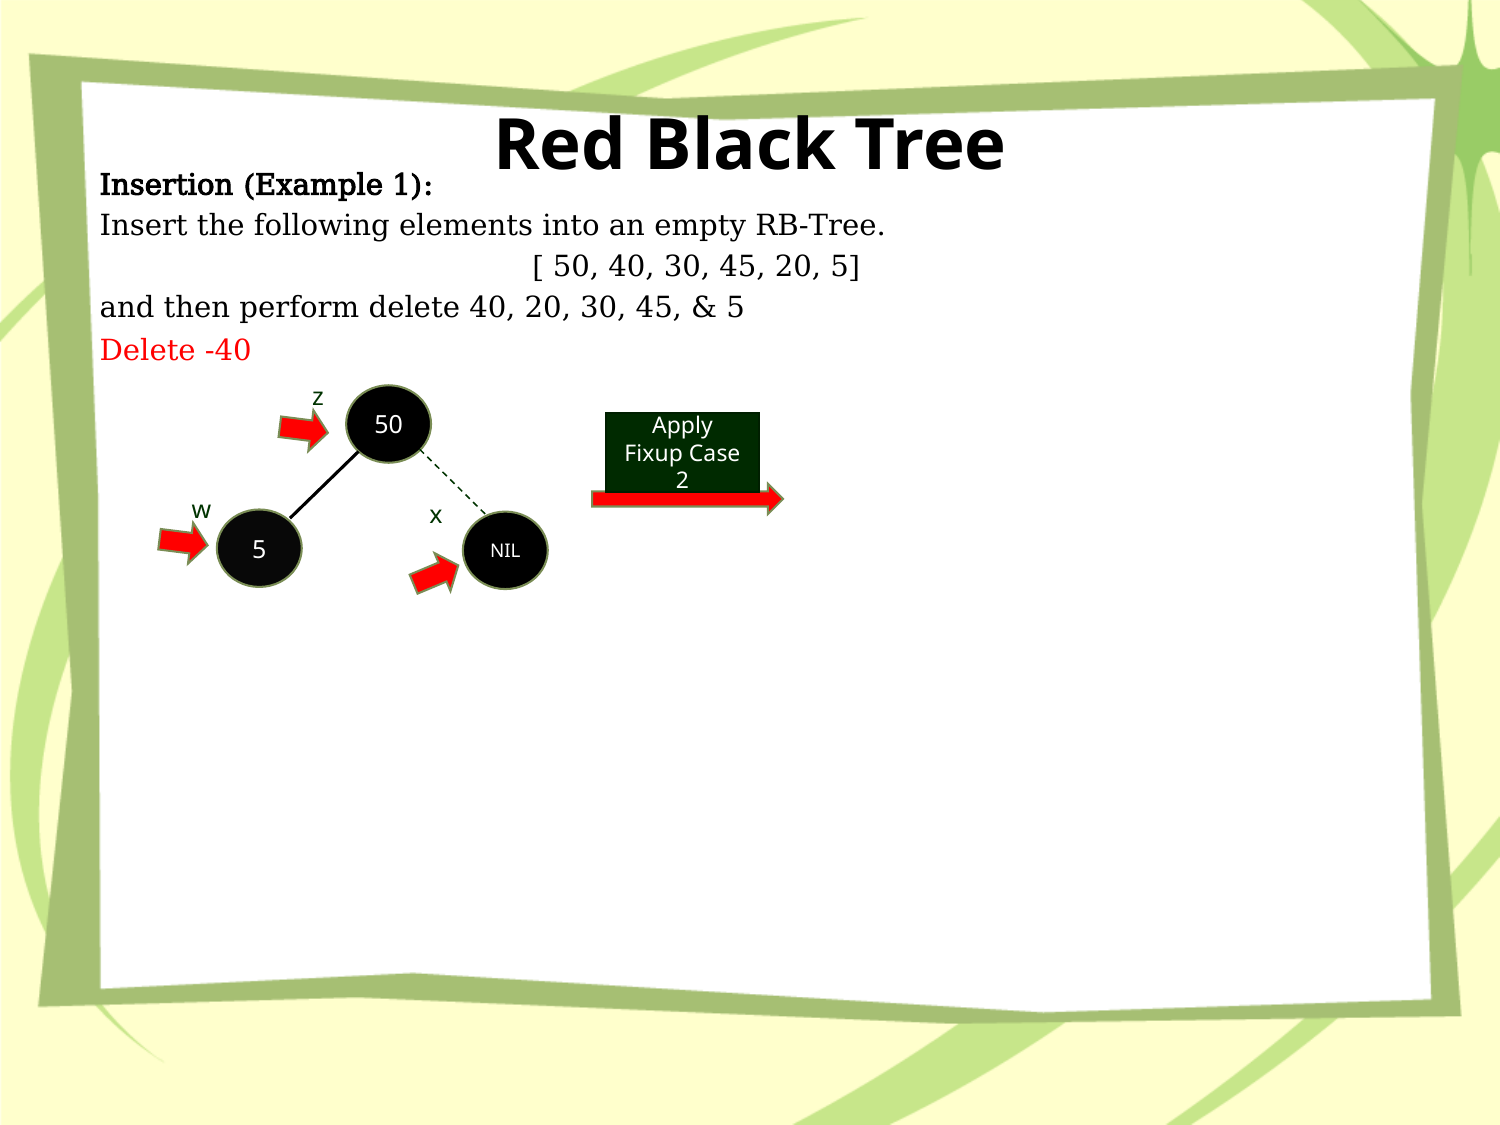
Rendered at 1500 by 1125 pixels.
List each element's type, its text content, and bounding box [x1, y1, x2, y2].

title Red Black Tree [75, 81, 1425, 200]
picture [0, 0, 1500, 1125]
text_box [159, 373, 548, 596]
text_box Insertion (Example 1): Insert the following elements into an empty RB-Tree. [ 50, 40, 30, 45, 20, 5] and then perform delete 40, 20, 30, 45, & 5 Delete -40 [84, 157, 1308, 339]
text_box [592, 412, 783, 514]
